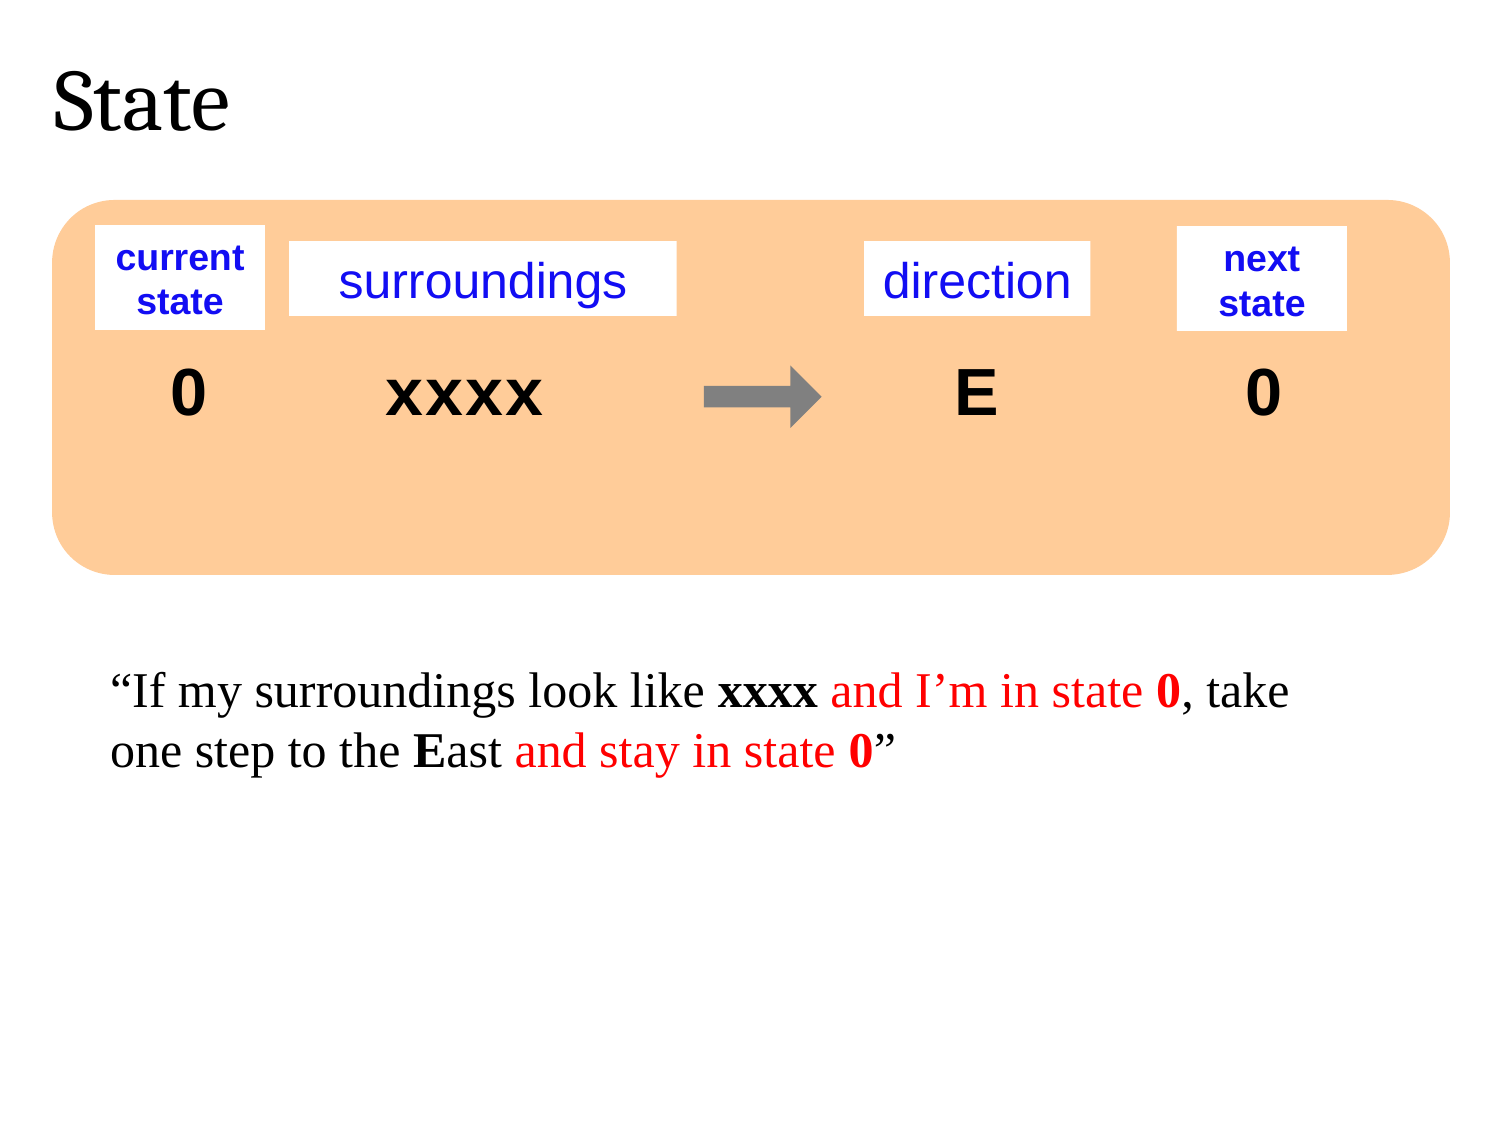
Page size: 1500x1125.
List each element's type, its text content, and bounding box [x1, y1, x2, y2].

text_box current state [95, 225, 265, 330]
text_box 0 [1151, 341, 1377, 436]
text_box xxxx [351, 341, 577, 436]
text_box next state [1176, 226, 1347, 331]
text_box State [39, 35, 1265, 156]
text_box [52, 199, 1450, 575]
text_box [703, 365, 822, 428]
text_box 0 [126, 341, 252, 436]
text_box surroundings [289, 241, 677, 316]
text_box E [864, 341, 1090, 436]
text_box direction [864, 241, 1091, 316]
text_box “If my surroundings look like xxxx and I’m in state 0, take one step to the East and stay in state 0” [95, 649, 1377, 785]
